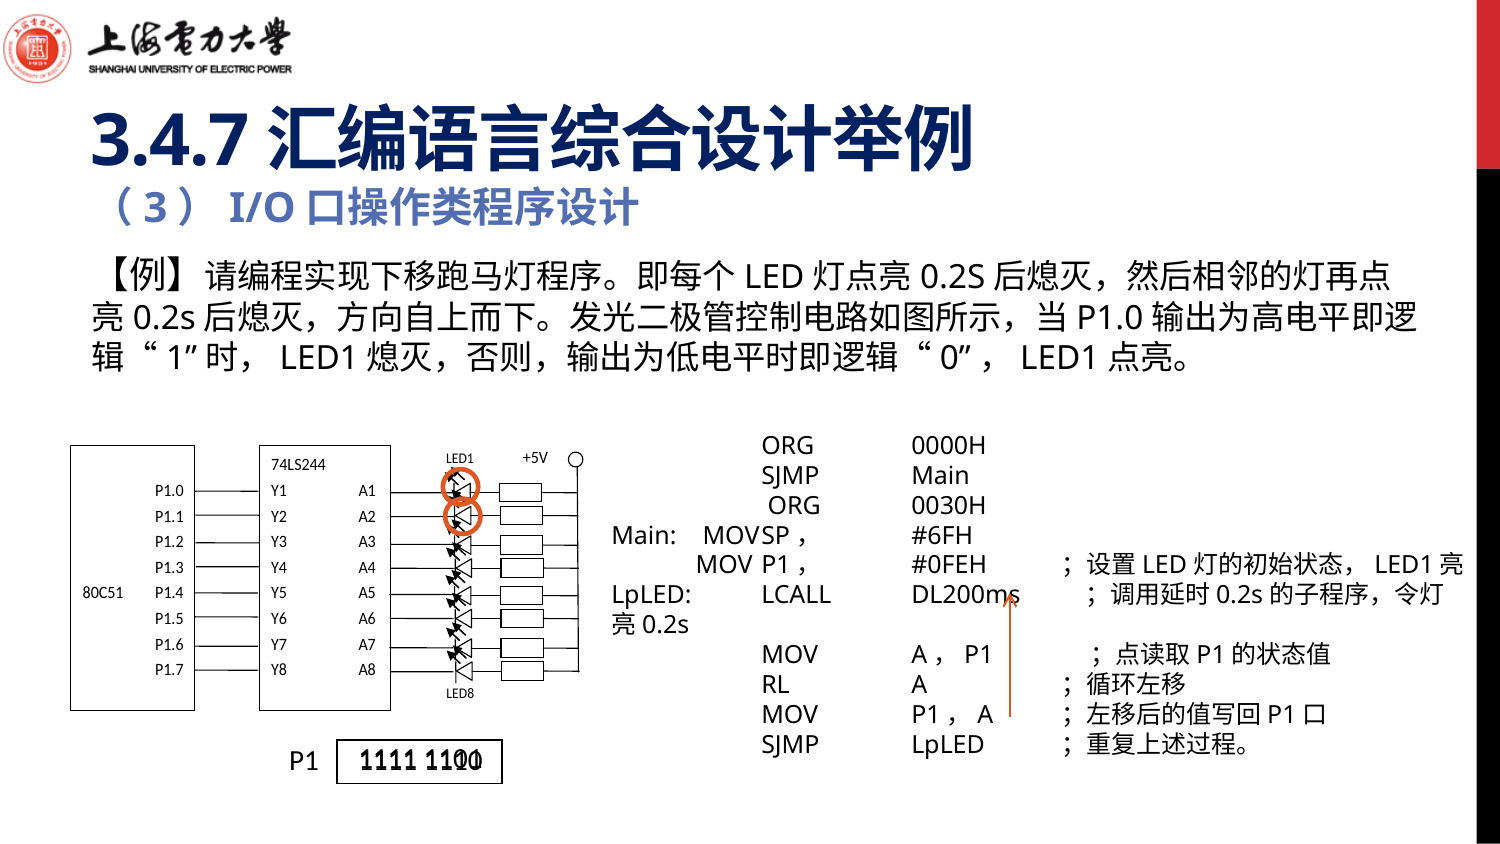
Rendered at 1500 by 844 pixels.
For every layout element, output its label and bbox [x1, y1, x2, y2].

picture [20, 421, 654, 730]
list [76, 173, 1436, 387]
picture [1, 0, 313, 94]
title [75, 84, 1025, 188]
text_box [596, 421, 1483, 766]
text_box [247, 731, 502, 784]
